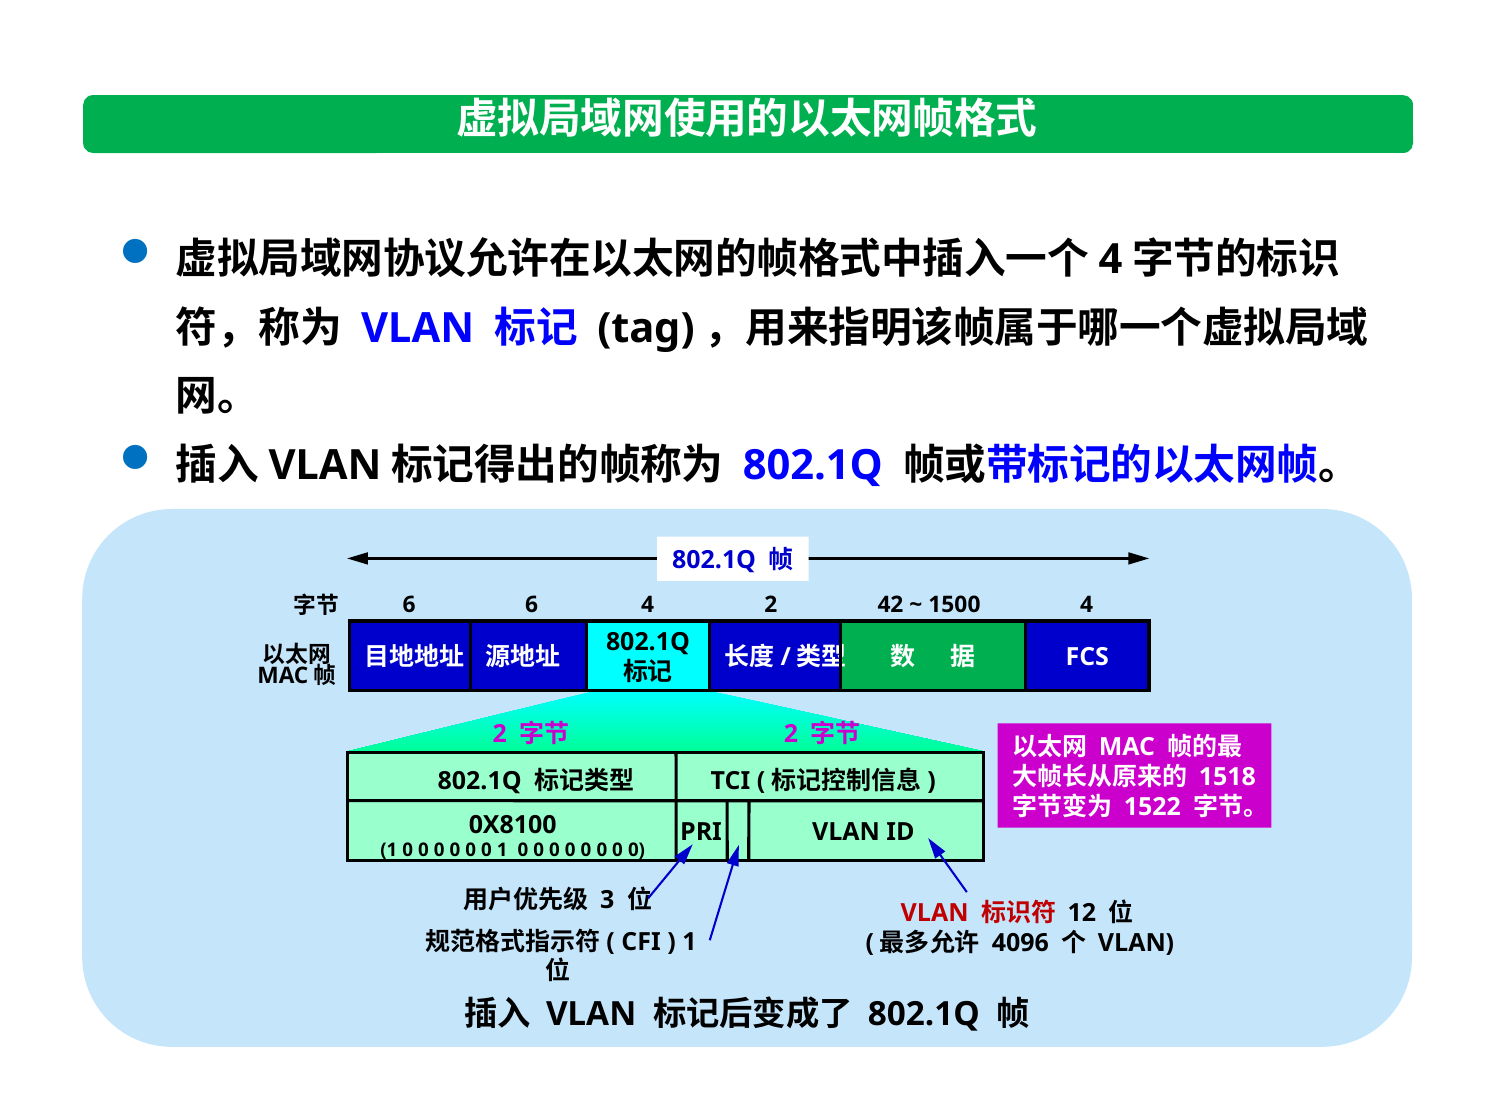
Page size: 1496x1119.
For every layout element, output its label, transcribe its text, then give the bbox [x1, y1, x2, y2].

text_box 虚拟局域网协议允许在以太网的帧格式中插入一个4字节的标识符，称为 VLAN 标记 (tag)，用来指明该帧属于哪一个虚拟局域网。 插入VLAN标记得出的帧称为 802.1Q 帧或带标记的以太网帧。 [104, 205, 1435, 495]
text_box [80, 506, 1415, 1049]
text_box [83, 95, 1414, 154]
text_box 插入 VLAN 标记后变成了 802.1Q 帧 [449, 984, 1045, 1040]
text_box 虚拟局域网使用的以太网帧格式 [441, 84, 1053, 149]
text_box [242, 536, 1272, 965]
